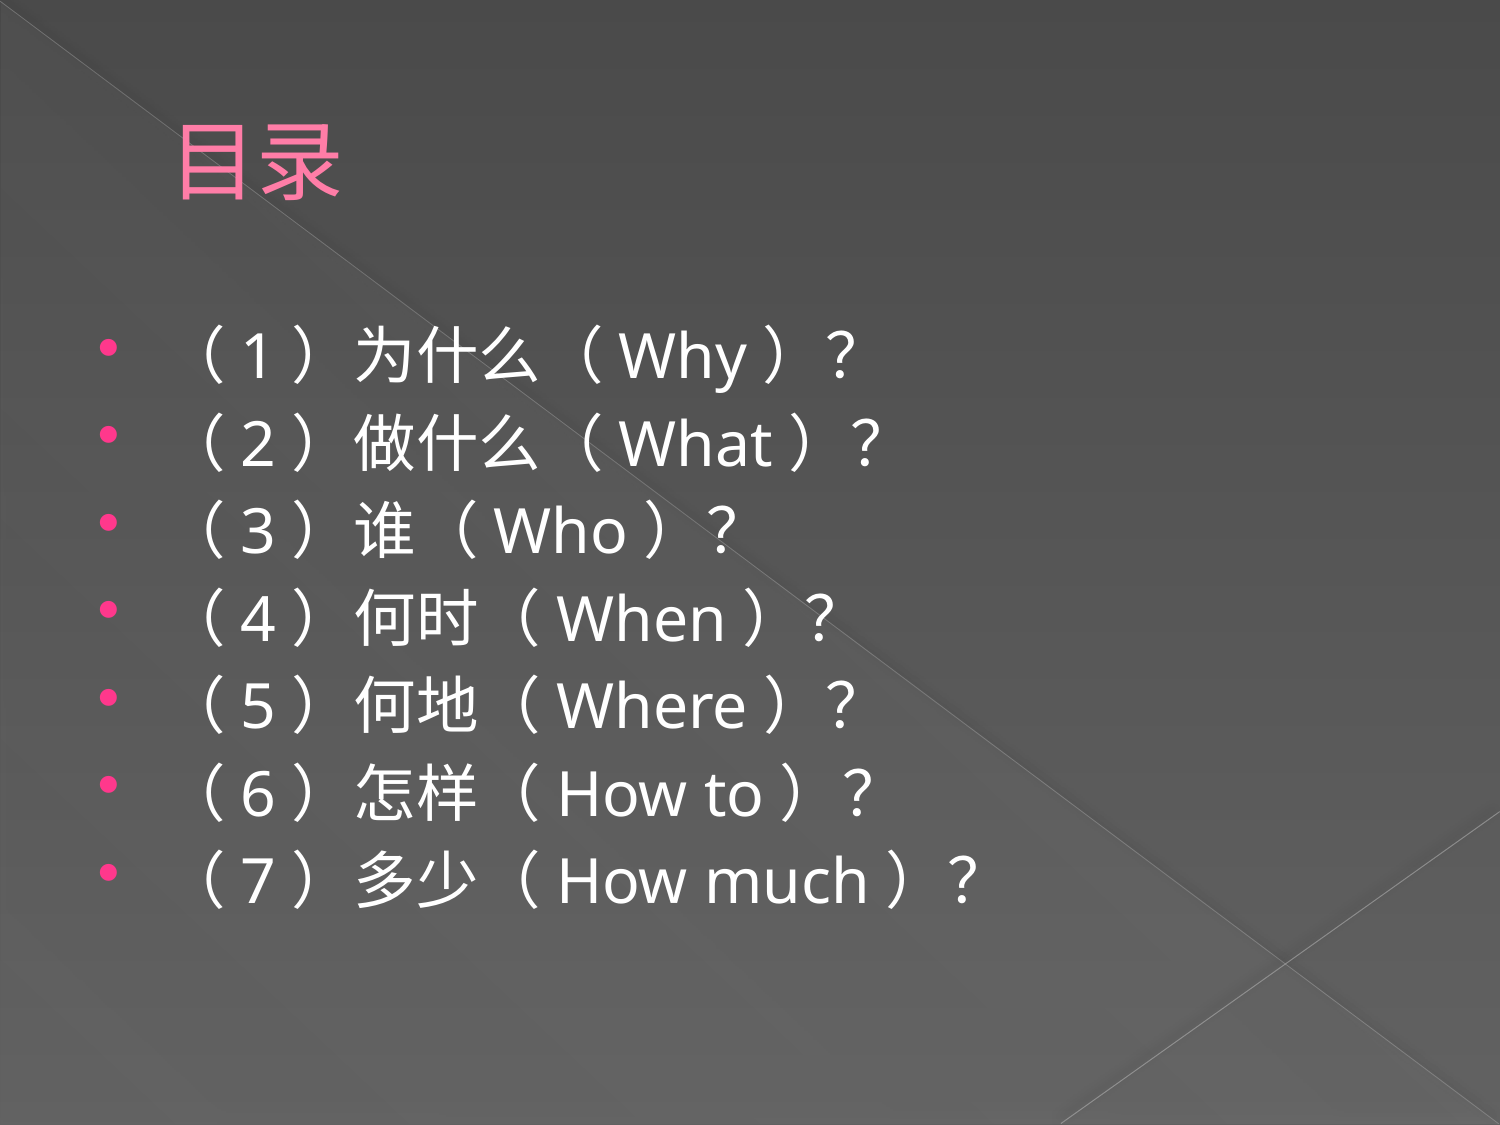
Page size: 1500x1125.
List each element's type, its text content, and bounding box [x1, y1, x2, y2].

title 目录 [75, 43, 1425, 274]
list （1）为什么（Why）？ （2）做什么（What）？ （3）谁（Who）？ （4）何时（When）？ （5）何地（Where）？ （6）怎样（How to）？ （7）多少（How much）？ [75, 308, 1425, 1059]
